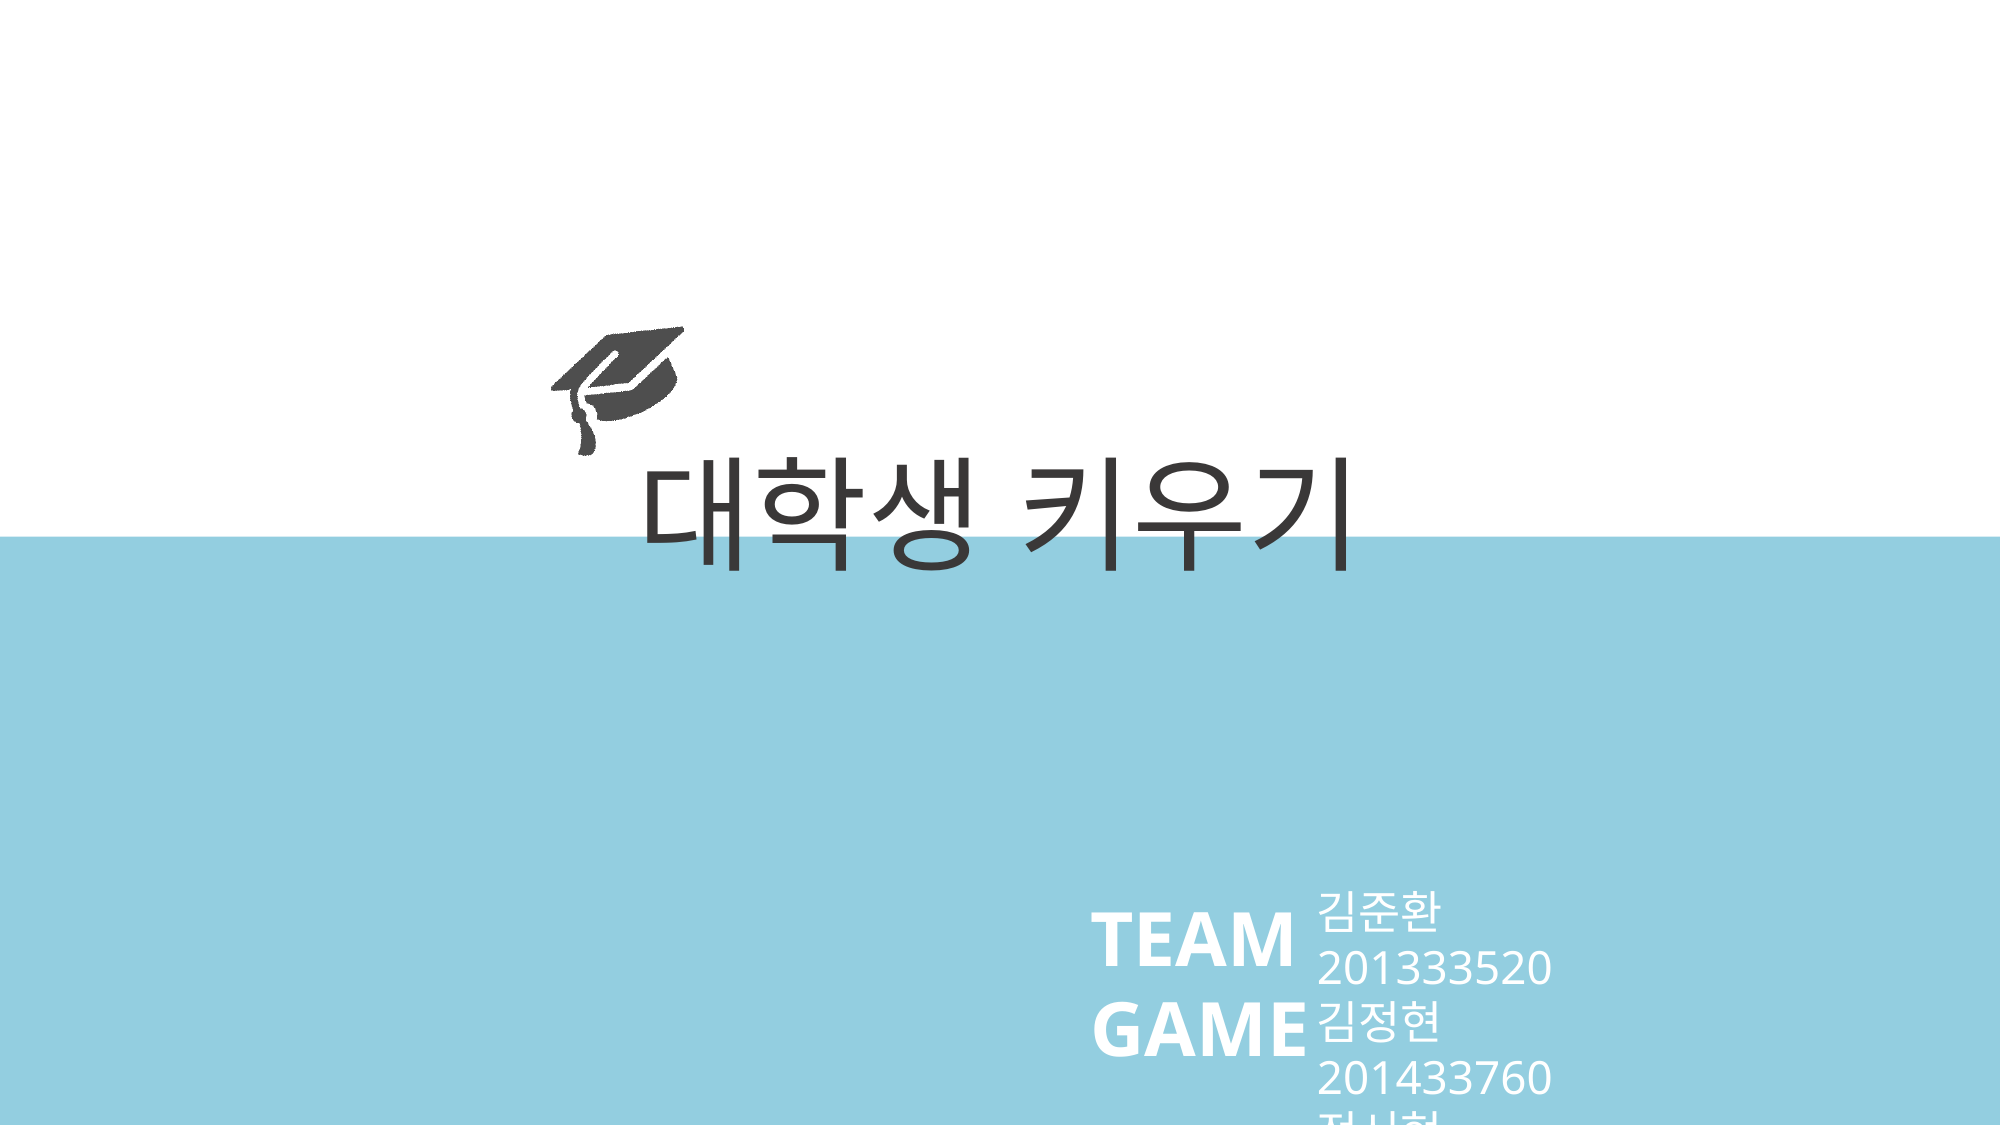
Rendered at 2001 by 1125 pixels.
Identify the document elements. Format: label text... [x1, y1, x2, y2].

picture [526, 278, 730, 482]
title 대학생 키우기 [613, 384, 1387, 597]
text_box [0, 535, 2000, 1125]
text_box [1075, 876, 1698, 1082]
